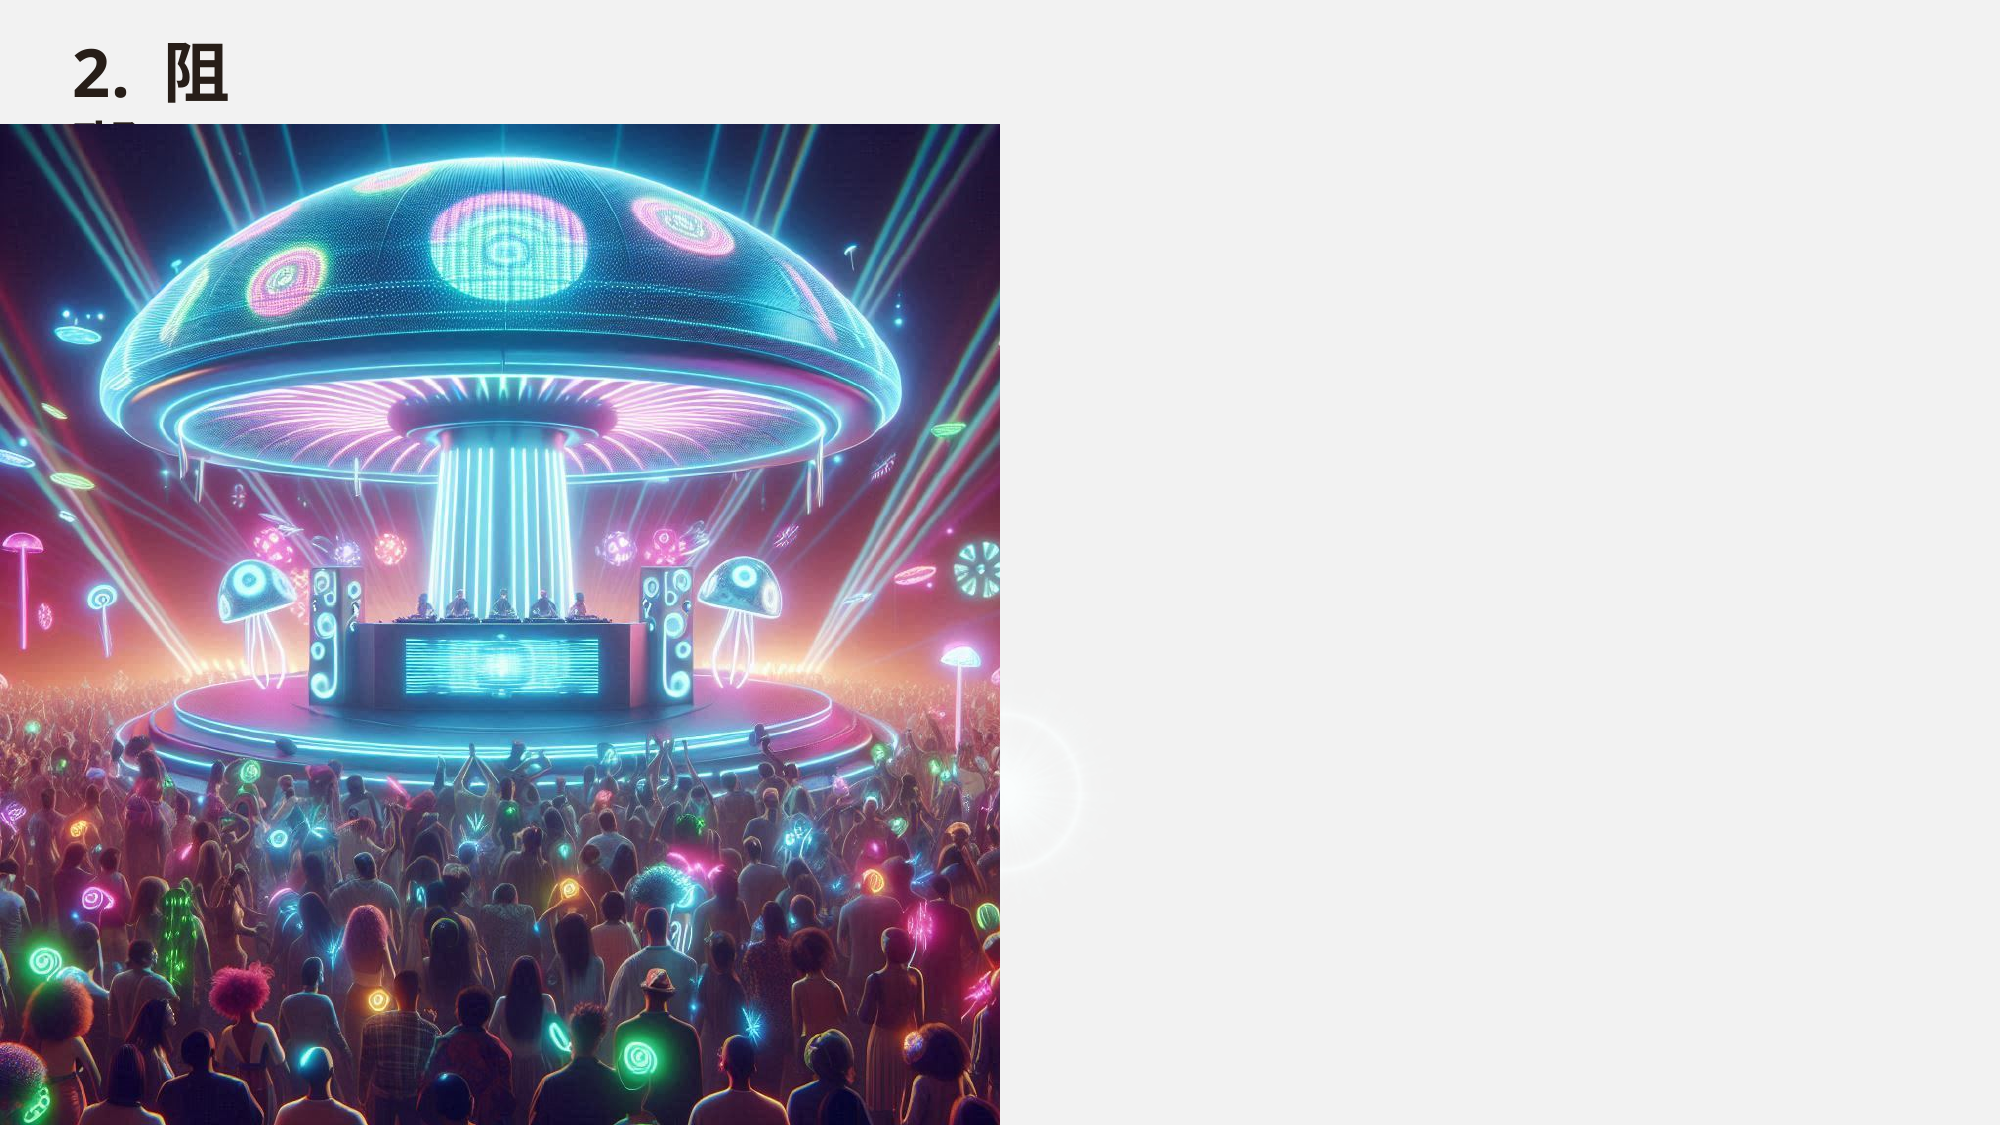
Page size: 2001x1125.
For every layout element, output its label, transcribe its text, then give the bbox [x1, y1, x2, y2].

picture [0, 124, 1180, 1125]
text_box 2. 阻礙 [58, 23, 308, 124]
